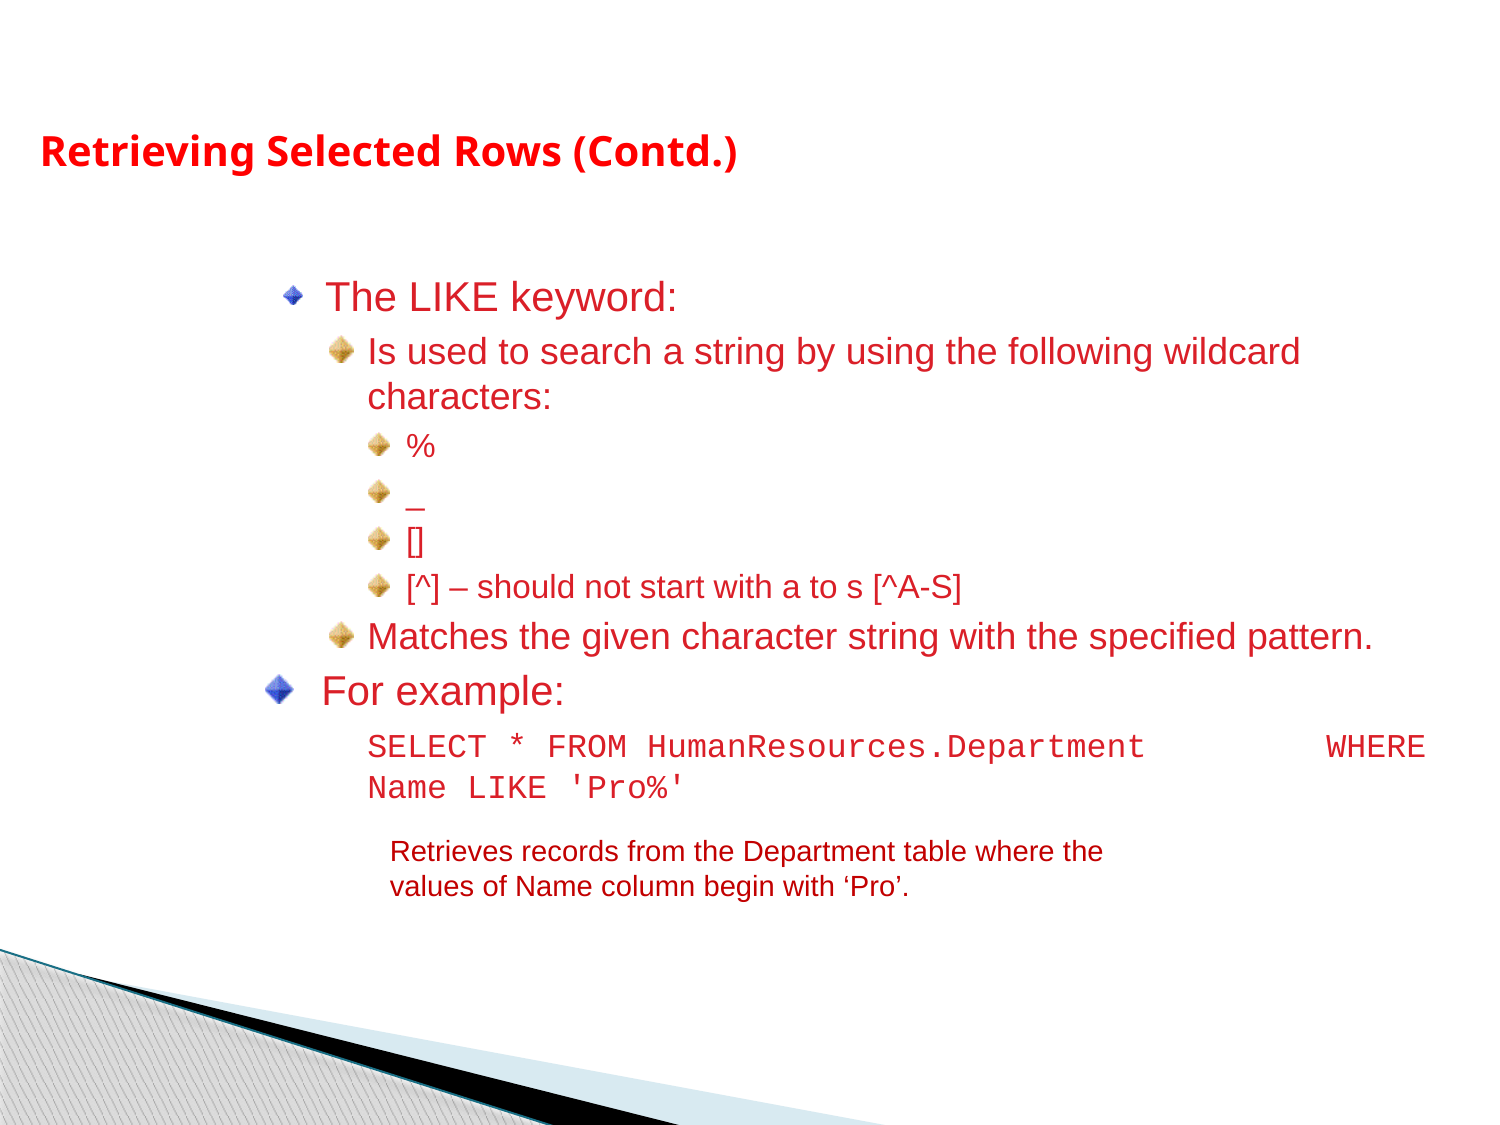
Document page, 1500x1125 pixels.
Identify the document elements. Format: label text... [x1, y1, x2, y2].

text_box Retrieves records from the Department table where the values of Name column begin with ‘Pro’. [375, 824, 1175, 910]
list The LIKE keyword: Is used to search a string by using the following wildcard characters: % _ [] [^] – should not start with a to s [^A-S] Matches the given character string with the specified pattern. For example: SELECT * FROM HumanResources.Department WHERE Name LIKE 'Pro%' [250, 262, 1450, 937]
text_box Retrieving Selected Rows (Contd.) [24, 117, 1150, 182]
picture [265, 673, 294, 704]
picture [368, 479, 390, 503]
picture [283, 284, 303, 305]
picture [368, 432, 390, 456]
picture [329, 621, 354, 648]
picture [368, 526, 390, 550]
picture [329, 335, 354, 363]
picture [368, 573, 390, 597]
